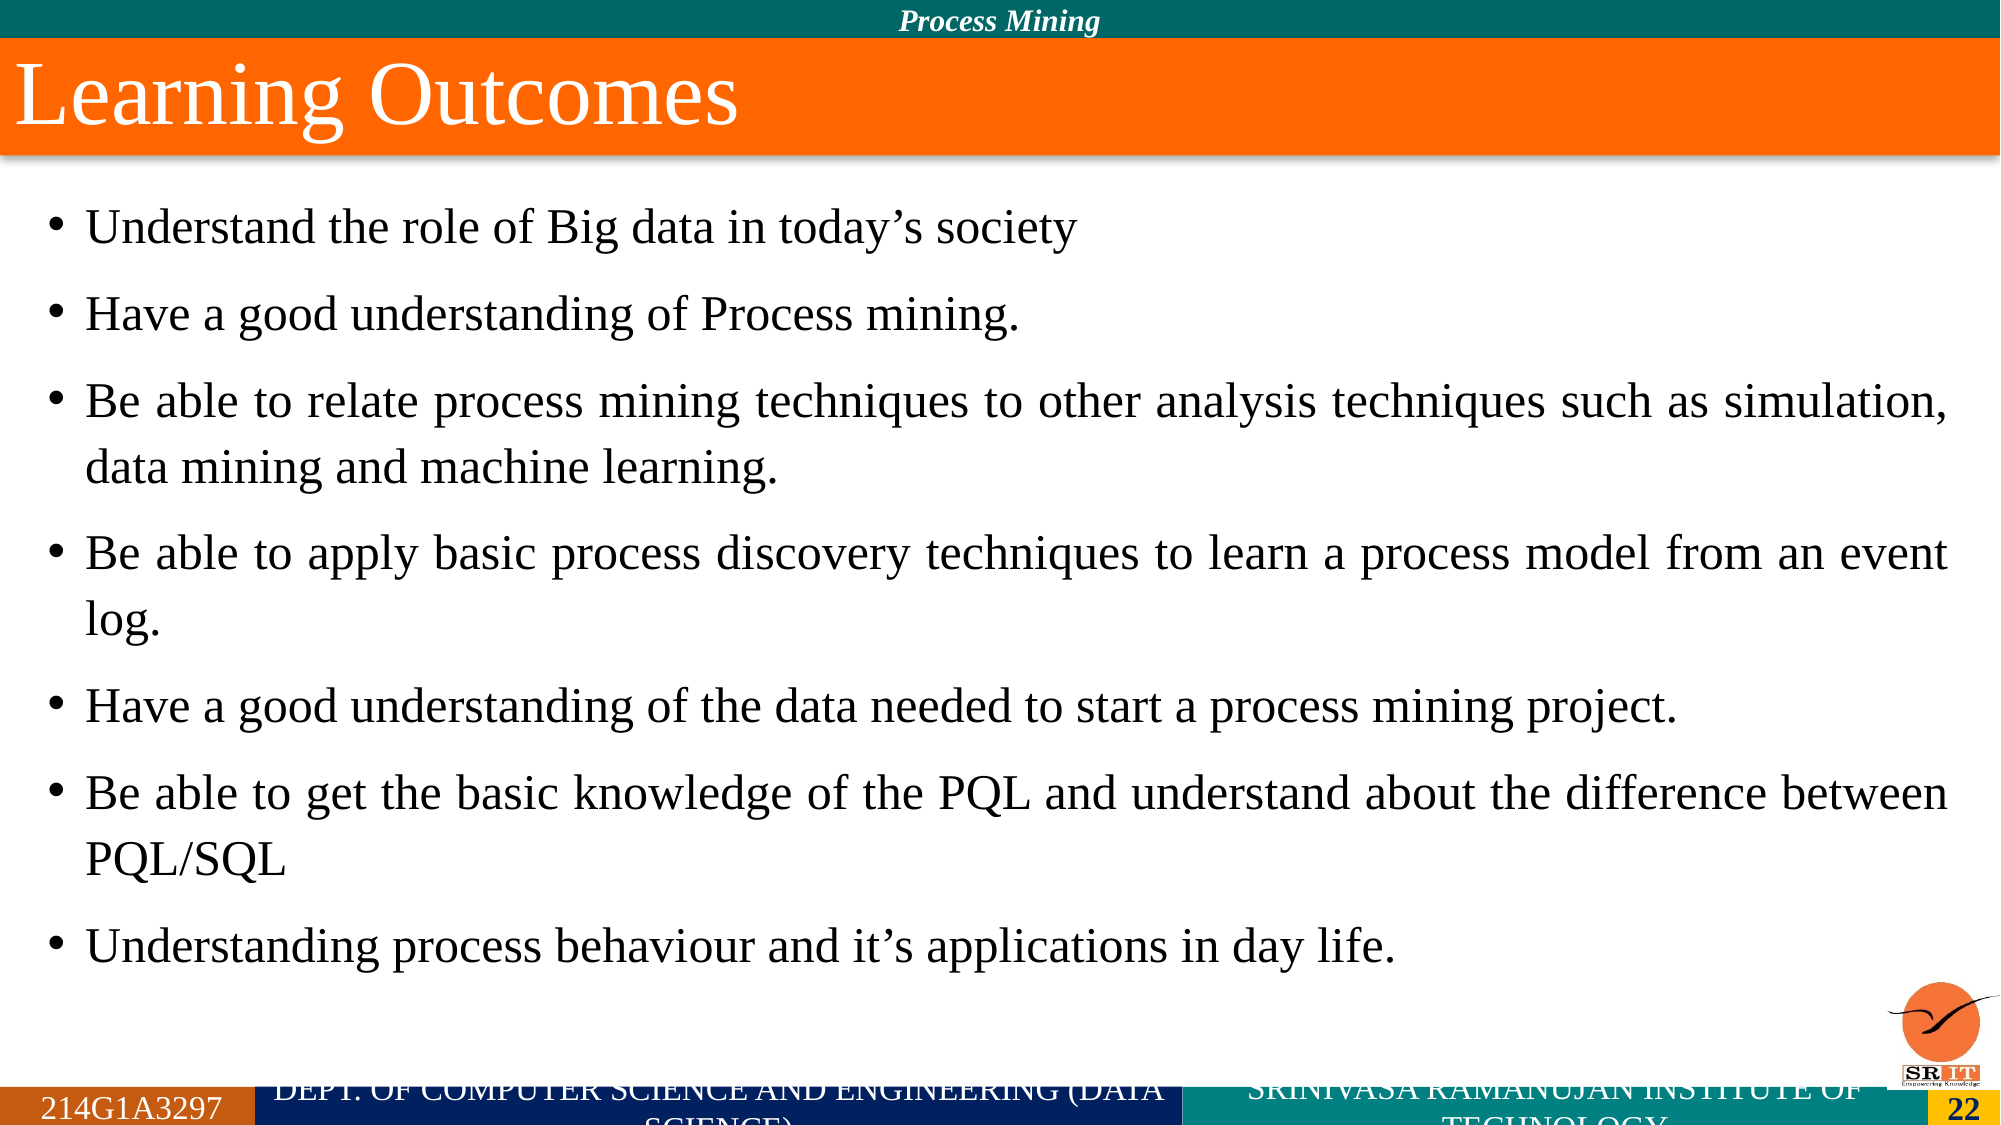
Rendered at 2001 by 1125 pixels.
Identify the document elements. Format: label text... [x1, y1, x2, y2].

title Learning Outcomes [0, 38, 2000, 156]
picture [1887, 977, 2000, 1090]
list Understand the role of Big data in today’s society Have a good understanding of Process mining. Be able to relate process mining techniques to other analysis techniques such as simulation, data mining and machine learning. Be able to apply basic process discovery techniques to learn a process model from an event log. Have a good understanding of the data needed to start a process mining project. Be able to get the basic knowledge of the PQL and understand about the difference between PQL/SQL Understanding process behaviour and it’s applications in day life. [32, 179, 1965, 1065]
